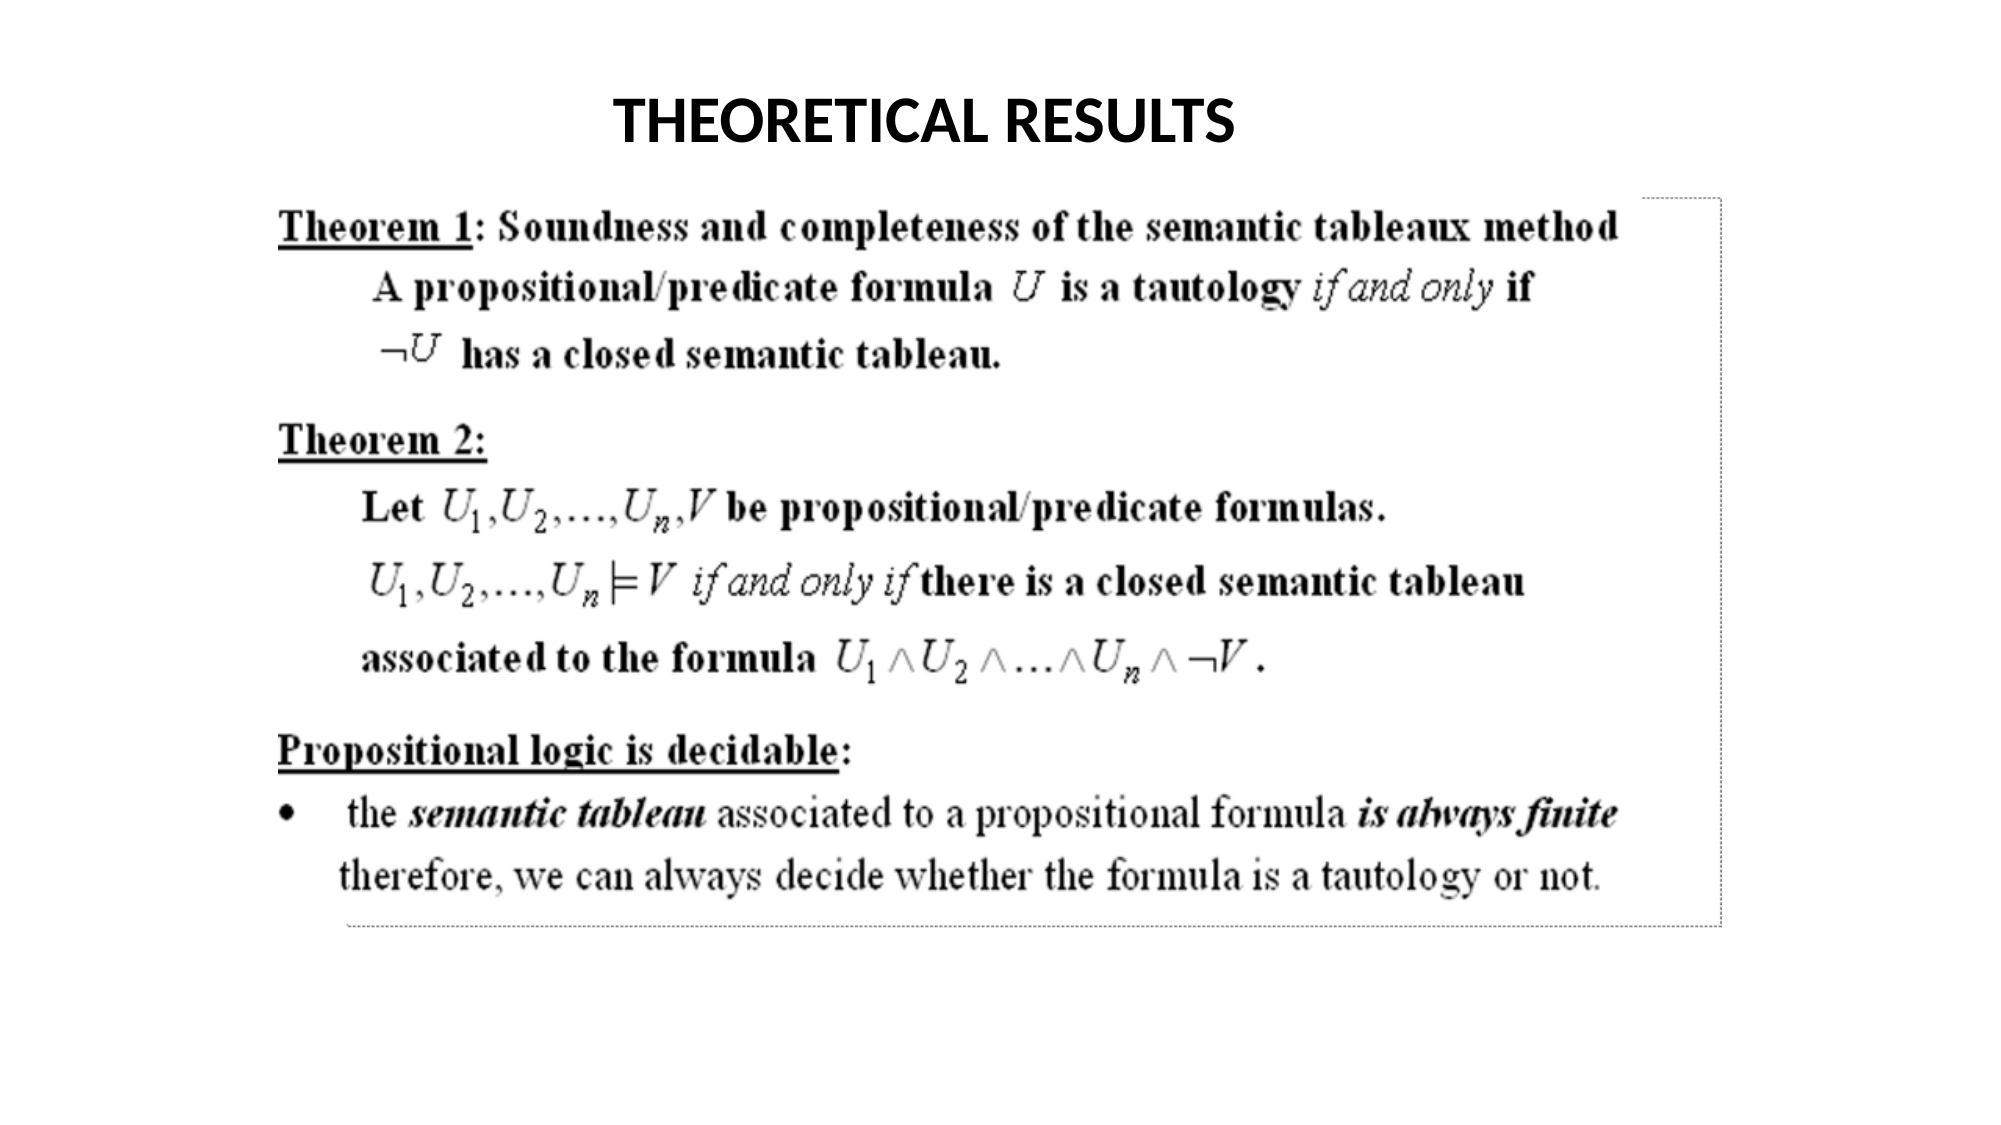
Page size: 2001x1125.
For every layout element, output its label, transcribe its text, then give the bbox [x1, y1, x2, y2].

picture [278, 196, 1722, 929]
text_box THEORETICAL RESULTS [278, 68, 1571, 164]
